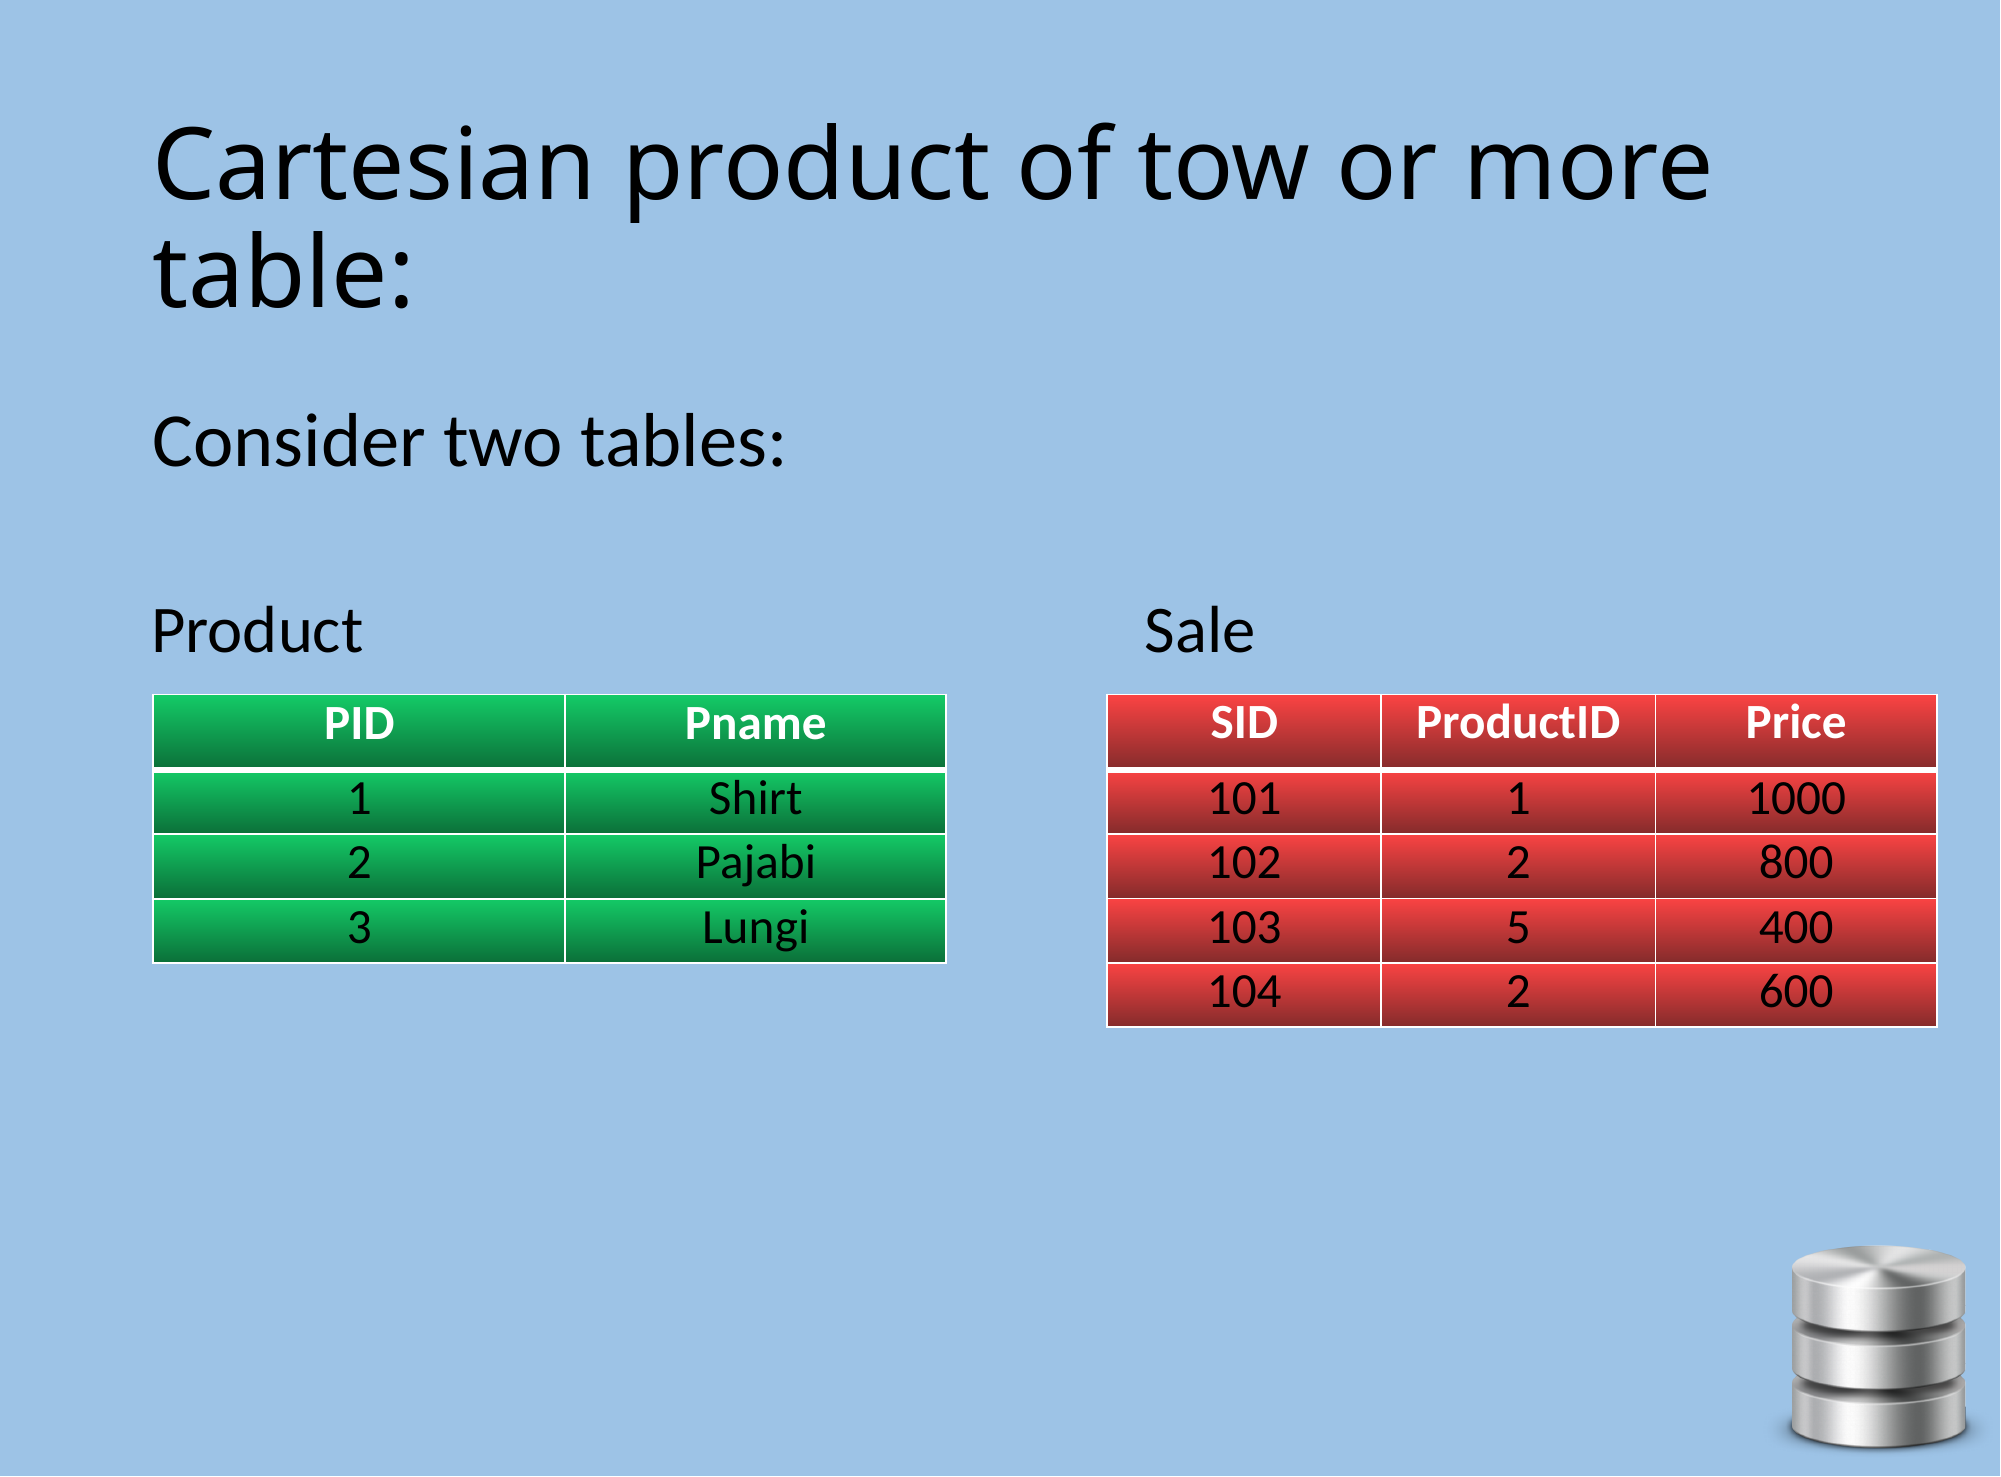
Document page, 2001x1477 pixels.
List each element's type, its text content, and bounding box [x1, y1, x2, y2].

table_cell 5 [1382, 899, 1655, 962]
title Cartesian product of tow or more table: [137, 78, 1863, 364]
table_cell Pajabi [566, 835, 945, 898]
text_box Product [136, 578, 659, 674]
table_cell 3 [154, 900, 564, 962]
table_header PID [154, 695, 564, 767]
table_cell 400 [1656, 899, 1936, 962]
table_cell 103 [1108, 899, 1380, 962]
table_cell 600 [1656, 964, 1936, 1026]
table_header SID [1108, 695, 1380, 767]
table_cell 1 [1382, 773, 1655, 833]
table_cell 104 [1108, 964, 1380, 1026]
table_cell 102 [1108, 835, 1380, 898]
table_cell Shirt [566, 773, 945, 833]
table_header Price [1656, 695, 1936, 767]
text_box Sale [1129, 578, 1743, 674]
table_cell 1000 [1656, 773, 1936, 833]
table_cell 101 [1108, 773, 1380, 833]
table_header ProductID [1382, 695, 1655, 767]
list Consider two tables: [137, 393, 1863, 1330]
table_cell Lungi [566, 900, 945, 962]
table_header Pname [566, 695, 945, 767]
table_cell 2 [1382, 964, 1655, 1026]
table_cell 2 [154, 835, 564, 898]
table_cell 2 [1382, 835, 1655, 898]
table_cell 800 [1656, 835, 1936, 898]
table_cell 1 [154, 773, 564, 833]
picture [1762, 1230, 1994, 1462]
